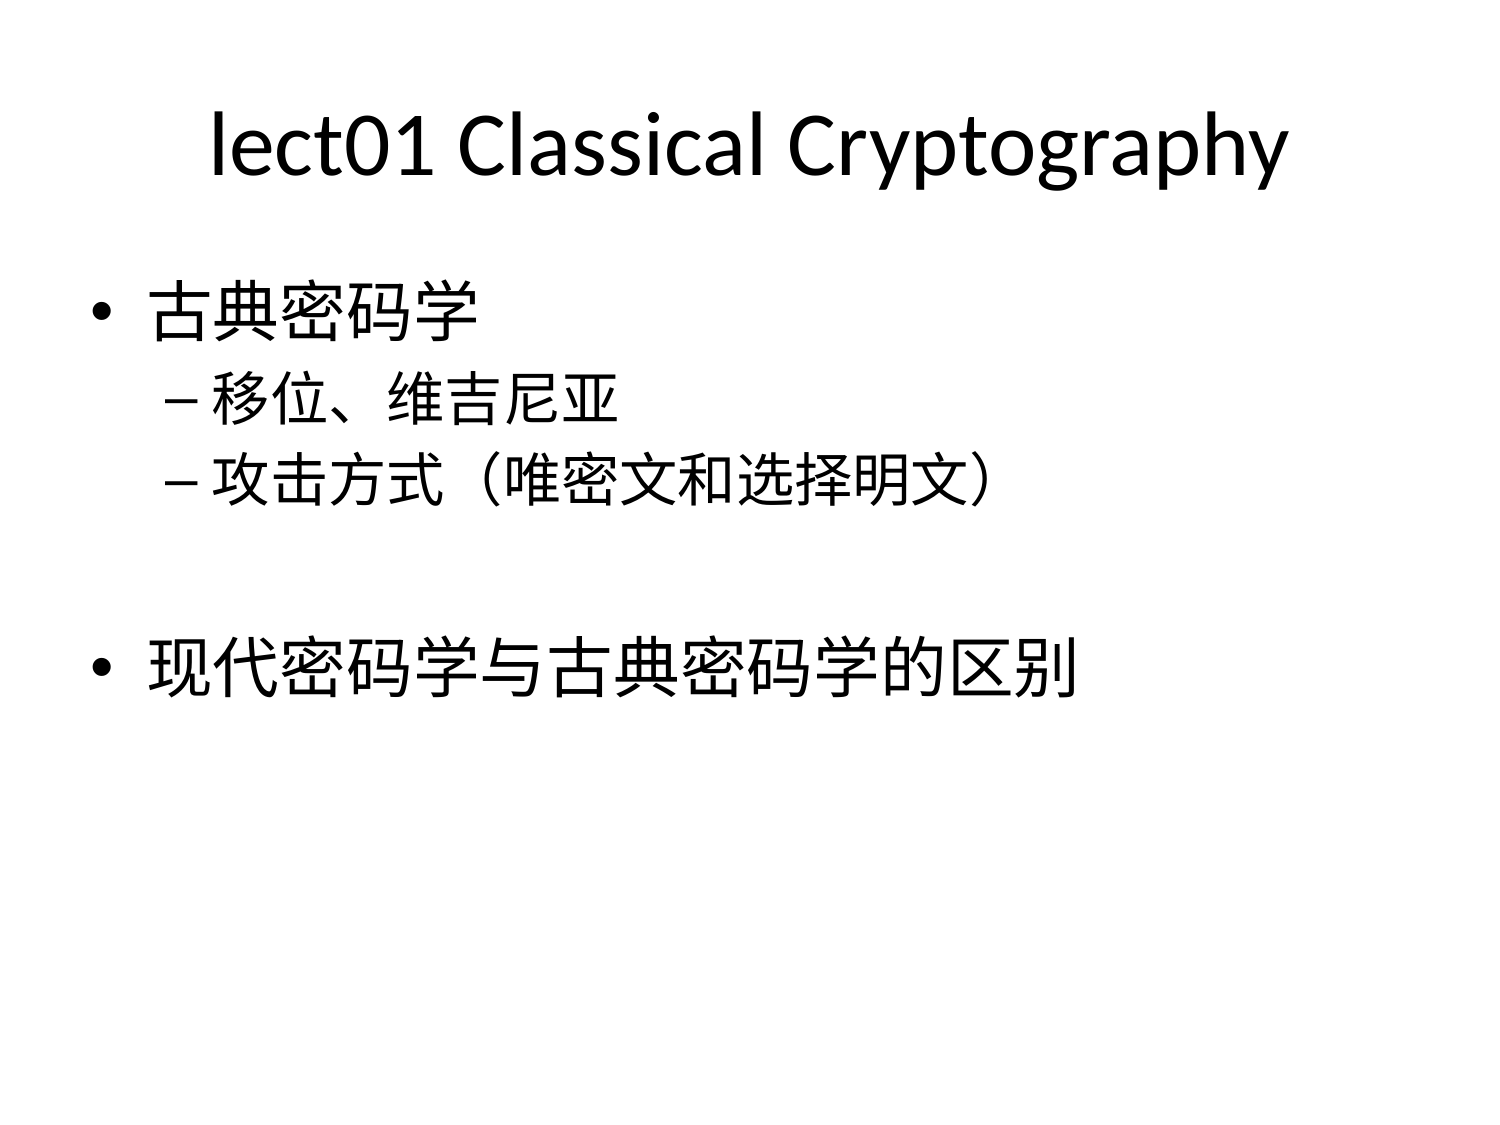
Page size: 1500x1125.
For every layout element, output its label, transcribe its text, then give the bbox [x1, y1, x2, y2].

title lect01 Classical Cryptography [75, 45, 1425, 233]
list 古典密码学 移位、维吉尼亚 攻击方式（唯密文和选择明文） 现代密码学与古典密码学的区别 [75, 262, 1425, 1005]
